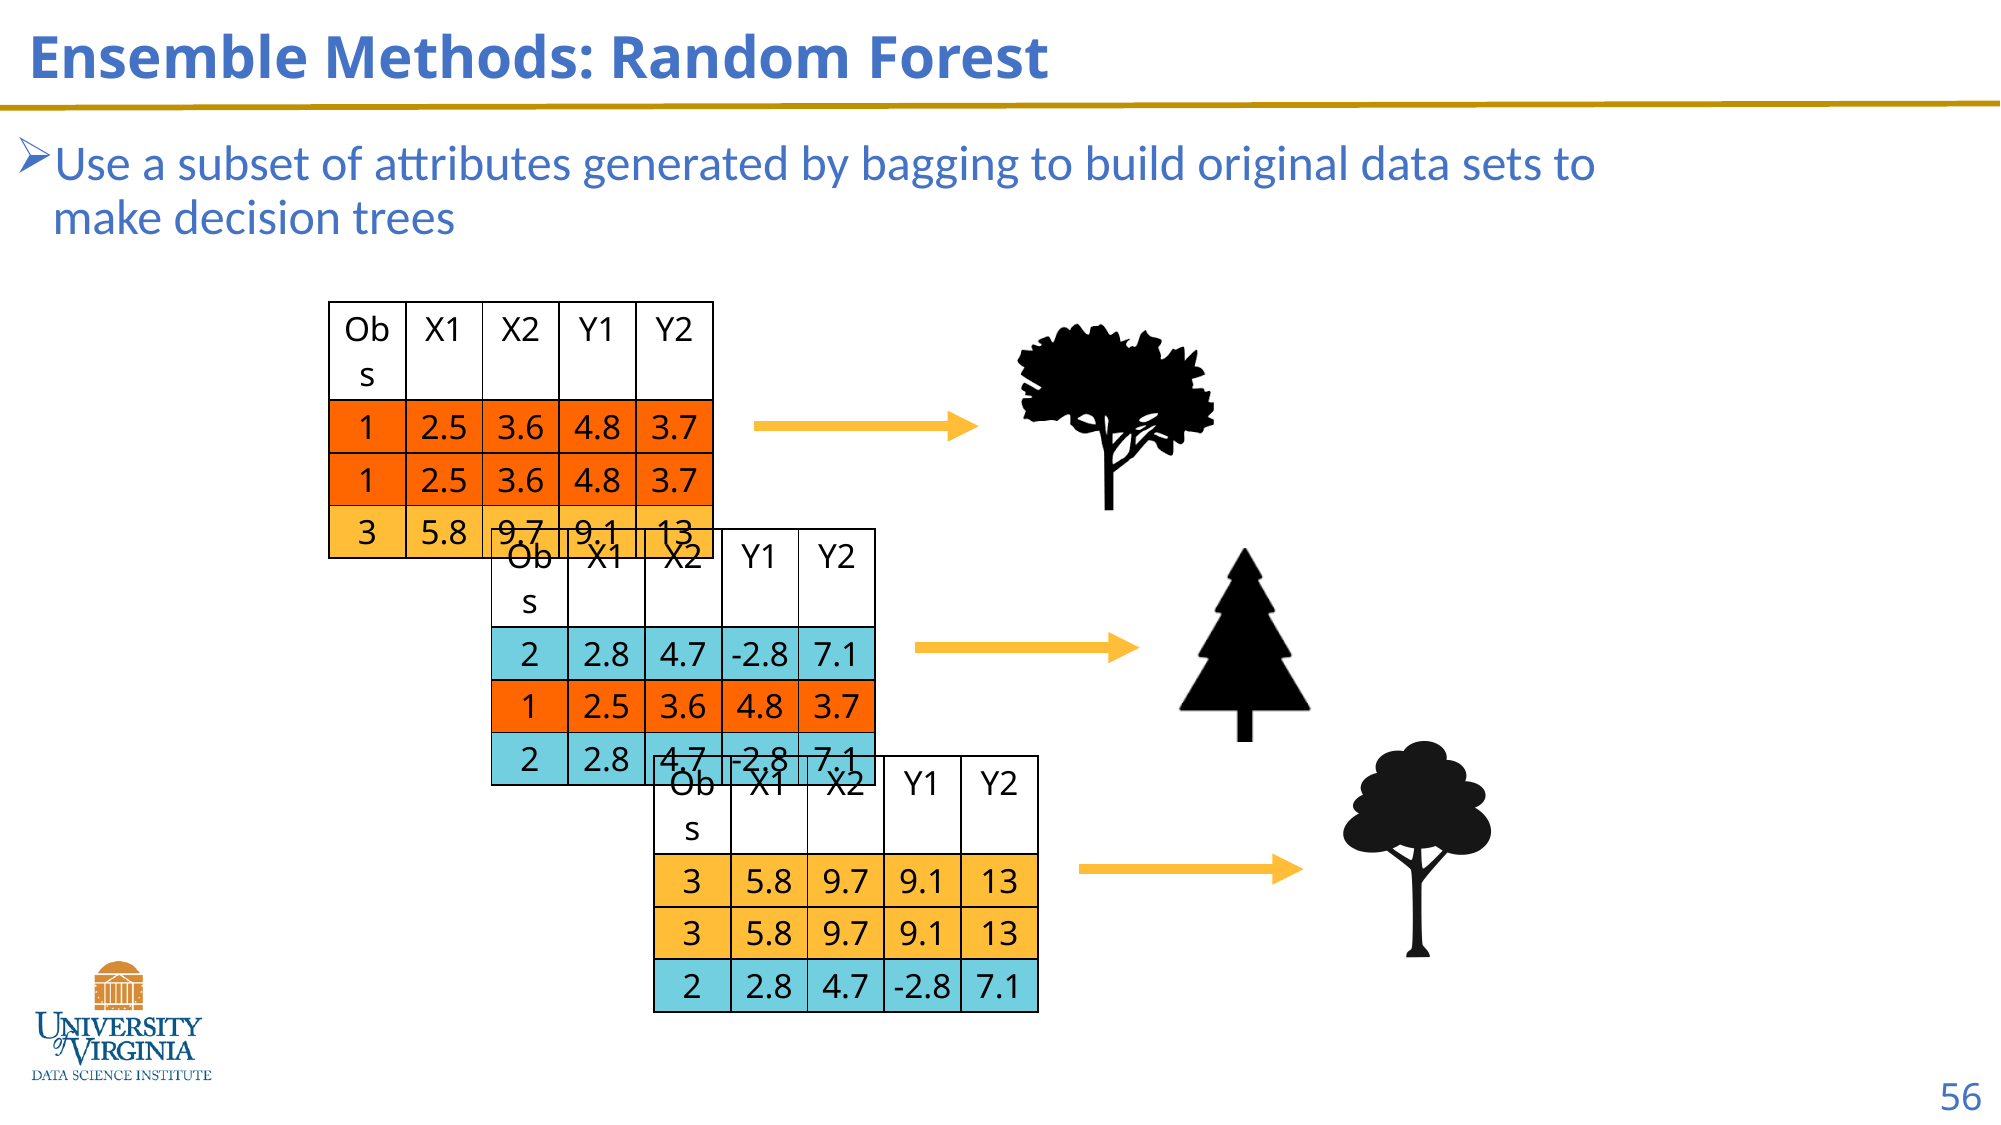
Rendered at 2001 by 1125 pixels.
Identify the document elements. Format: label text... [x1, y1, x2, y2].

table_header Y1 [560, 303, 635, 399]
table_header X1 [407, 303, 482, 399]
table_cell 7.1 [962, 960, 1037, 1011]
table_cell 9.7 [808, 908, 883, 958]
table_cell 7.1 [799, 628, 874, 679]
title Ensemble Methods: Random Forest [13, 0, 1739, 120]
table_cell 4.7 [808, 960, 883, 1011]
table_header X1 [732, 757, 807, 853]
table_header X1 [569, 530, 644, 626]
table_header Obs [330, 303, 405, 399]
table_cell 2.5 [569, 681, 644, 732]
table_header Obs [492, 530, 567, 626]
table_cell 2 [492, 628, 567, 679]
picture [28, 935, 214, 1122]
table_cell 9.7 [808, 855, 883, 906]
table_header X2 [646, 530, 721, 626]
table_cell 1 [330, 454, 405, 505]
table_cell 3.7 [799, 681, 874, 732]
table_header Y1 [723, 530, 798, 626]
table_cell 2.8 [569, 733, 644, 784]
picture [1148, 548, 1509, 962]
table_cell 5.8 [732, 855, 807, 906]
table_cell 4.8 [560, 401, 635, 452]
table_cell 9.7 [483, 506, 558, 557]
table_header Y2 [799, 530, 874, 626]
table_cell 13 [637, 506, 712, 528]
slide_number 56 [1530, 1065, 1998, 1125]
table_cell 3.6 [483, 454, 558, 505]
table_cell 3.6 [646, 681, 721, 732]
table_cell 1 [492, 681, 567, 732]
table_header Y2 [637, 303, 712, 399]
table_cell -2.8 [723, 733, 798, 755]
picture [1017, 318, 1214, 515]
table_cell 2.5 [407, 401, 482, 452]
table_cell 3.6 [483, 401, 558, 452]
table_cell 13 [962, 855, 1037, 906]
table_cell 2.8 [732, 960, 807, 1011]
table_cell 9.1 [885, 855, 960, 906]
table_cell -2.8 [723, 628, 798, 679]
table_cell 13 [962, 908, 1037, 958]
table_cell 4.8 [723, 681, 798, 732]
table_cell 4.7 [646, 733, 721, 784]
table_cell 3 [655, 855, 730, 906]
table_cell 4.7 [646, 628, 721, 679]
table_cell 3.7 [637, 401, 712, 452]
table_cell 5.8 [407, 506, 482, 557]
table_header Y1 [885, 757, 960, 853]
table_cell 5.8 [732, 908, 807, 958]
table_cell 4.8 [560, 454, 635, 505]
list Use a subset of attributes generated by bagging to build original data sets to make decision trees [0, 130, 1725, 844]
table_cell 1 [330, 401, 405, 452]
table_cell 7.1 [799, 733, 874, 755]
table_header X2 [483, 303, 558, 399]
table_header Y2 [962, 757, 1037, 853]
table_header X2 [808, 757, 883, 853]
table_header Obs [655, 757, 730, 853]
table_cell 2.8 [569, 628, 644, 679]
table_cell 3 [330, 506, 405, 557]
table_cell 2.5 [407, 454, 482, 505]
table_cell 9.1 [885, 908, 960, 958]
table_cell -2.8 [885, 960, 960, 1011]
table_cell 9.1 [560, 506, 635, 528]
table_cell 3 [655, 908, 730, 958]
table_cell 3.7 [637, 454, 712, 505]
table_cell 2 [492, 733, 567, 784]
table_cell 2 [655, 960, 730, 1011]
